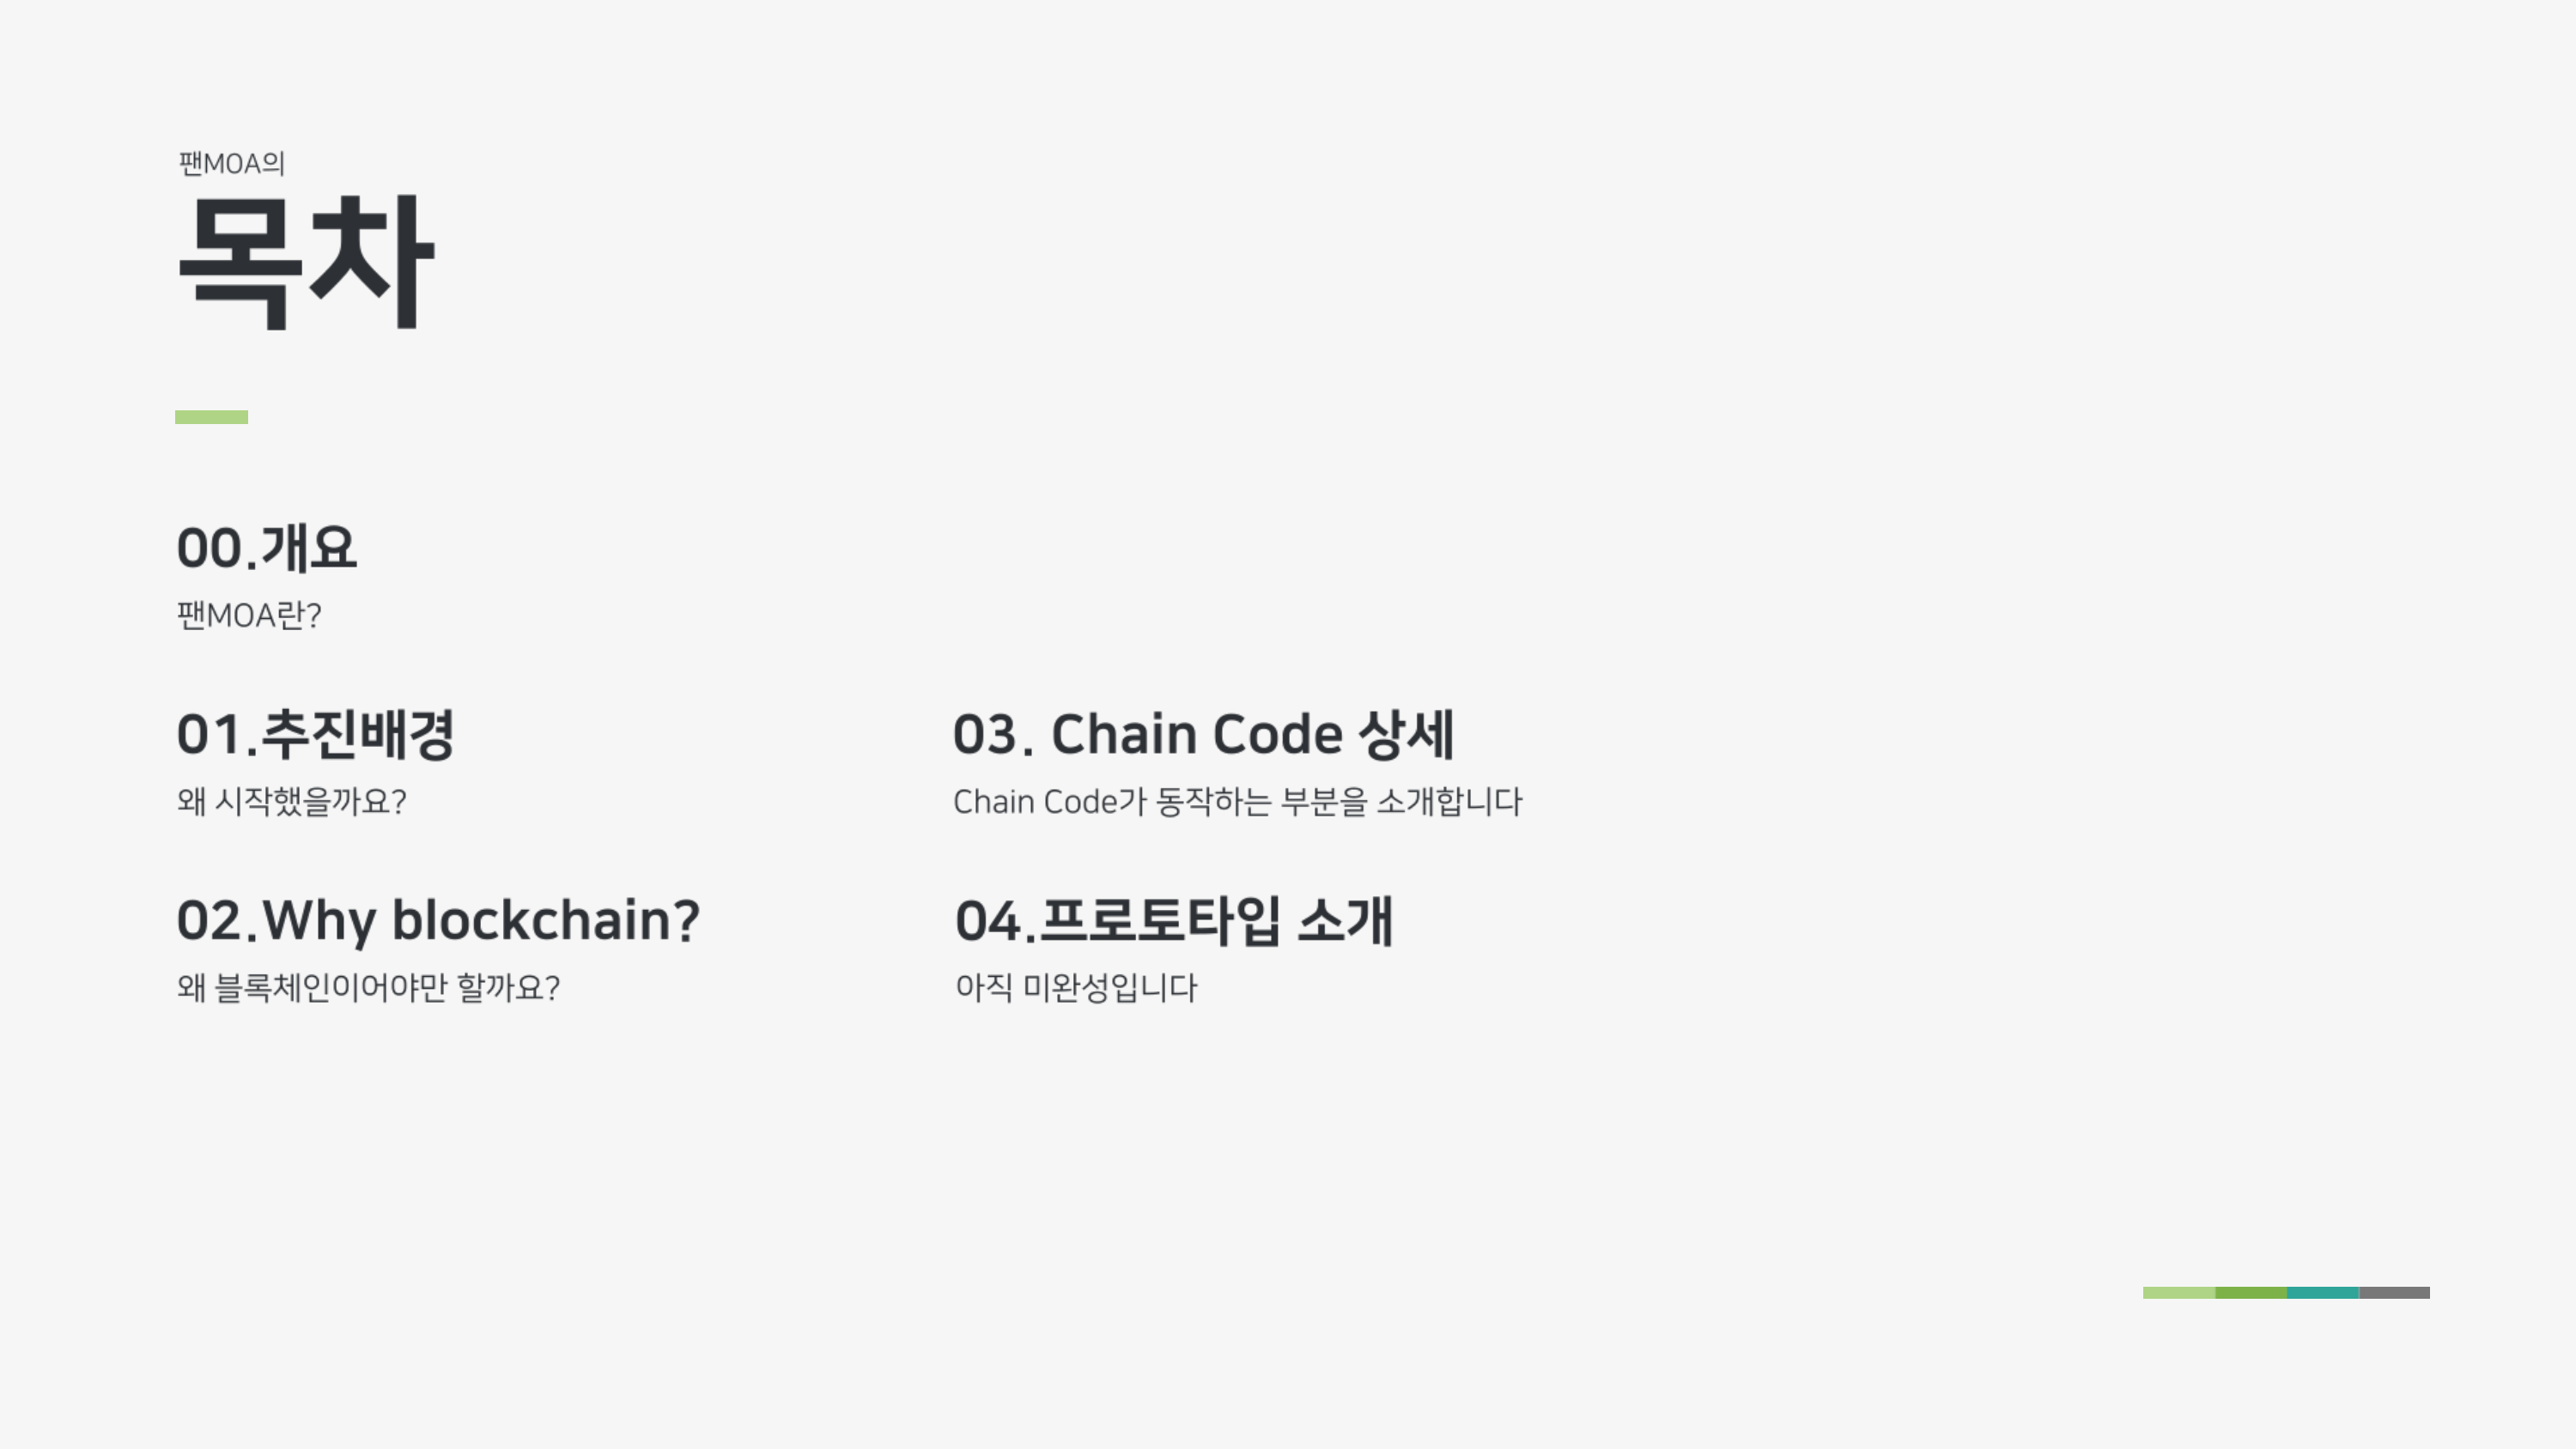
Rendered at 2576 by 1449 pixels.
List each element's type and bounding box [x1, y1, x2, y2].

picture [168, 690, 482, 834]
text_box [176, 698, 769, 823]
text_box [955, 884, 1548, 1009]
picture [947, 876, 1420, 1020]
picture [168, 504, 384, 647]
picture [944, 690, 1538, 834]
text_box [175, 410, 248, 424]
text_box [2143, 1286, 2430, 1300]
text_box [176, 884, 769, 1014]
picture [155, 142, 502, 402]
text_box [176, 512, 769, 637]
picture [168, 876, 729, 1020]
